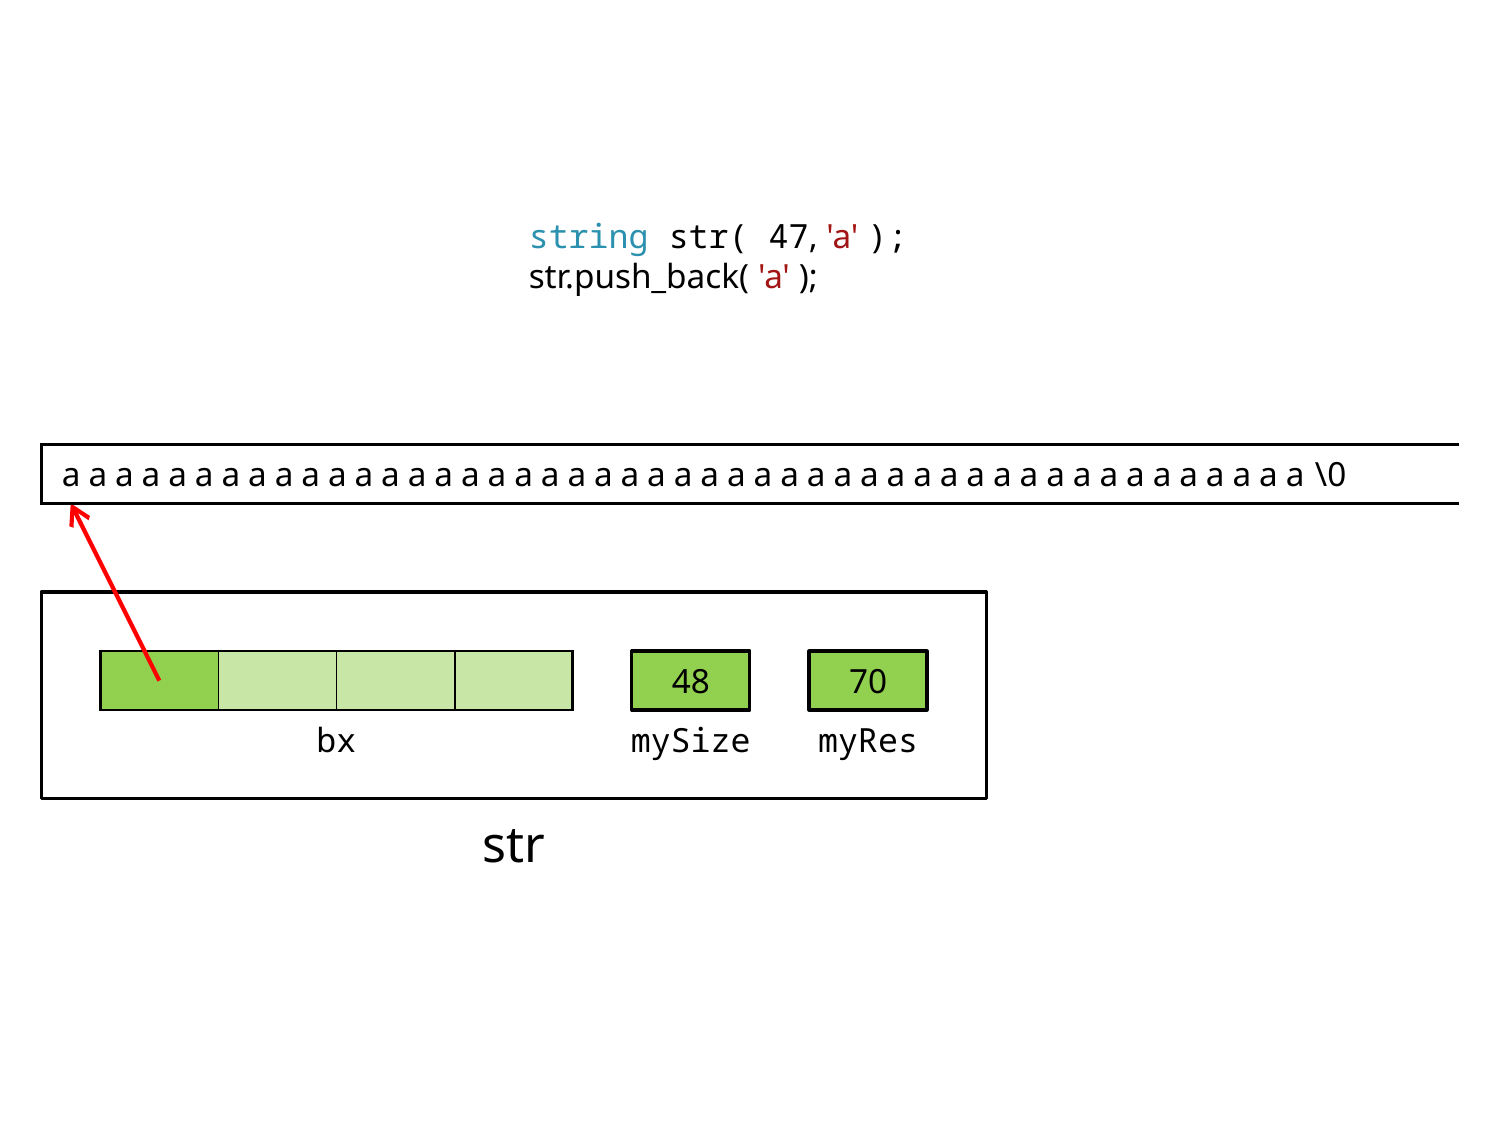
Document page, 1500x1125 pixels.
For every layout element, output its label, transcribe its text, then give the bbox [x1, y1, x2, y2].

text_box 48 [630, 649, 752, 710]
text_box myRes [780, 710, 957, 770]
table_header [337, 652, 454, 709]
table_header [219, 652, 336, 709]
text_box str [425, 799, 603, 888]
text_box mySize [602, 710, 780, 770]
text_box [41, 591, 987, 799]
table_header aaaaaaaaaaaaaaaaaaaaaaaaaaaaaaaaaaaaaaaaaaaaaaa\0 [43, 446, 1459, 502]
text_box 70 [807, 649, 929, 712]
table_header [102, 652, 218, 709]
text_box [70, 503, 160, 681]
list string str( 47, 'a' ); str.push_back( 'a' ); [513, 208, 987, 327]
text_box bx [277, 711, 396, 770]
table_header [456, 652, 571, 709]
